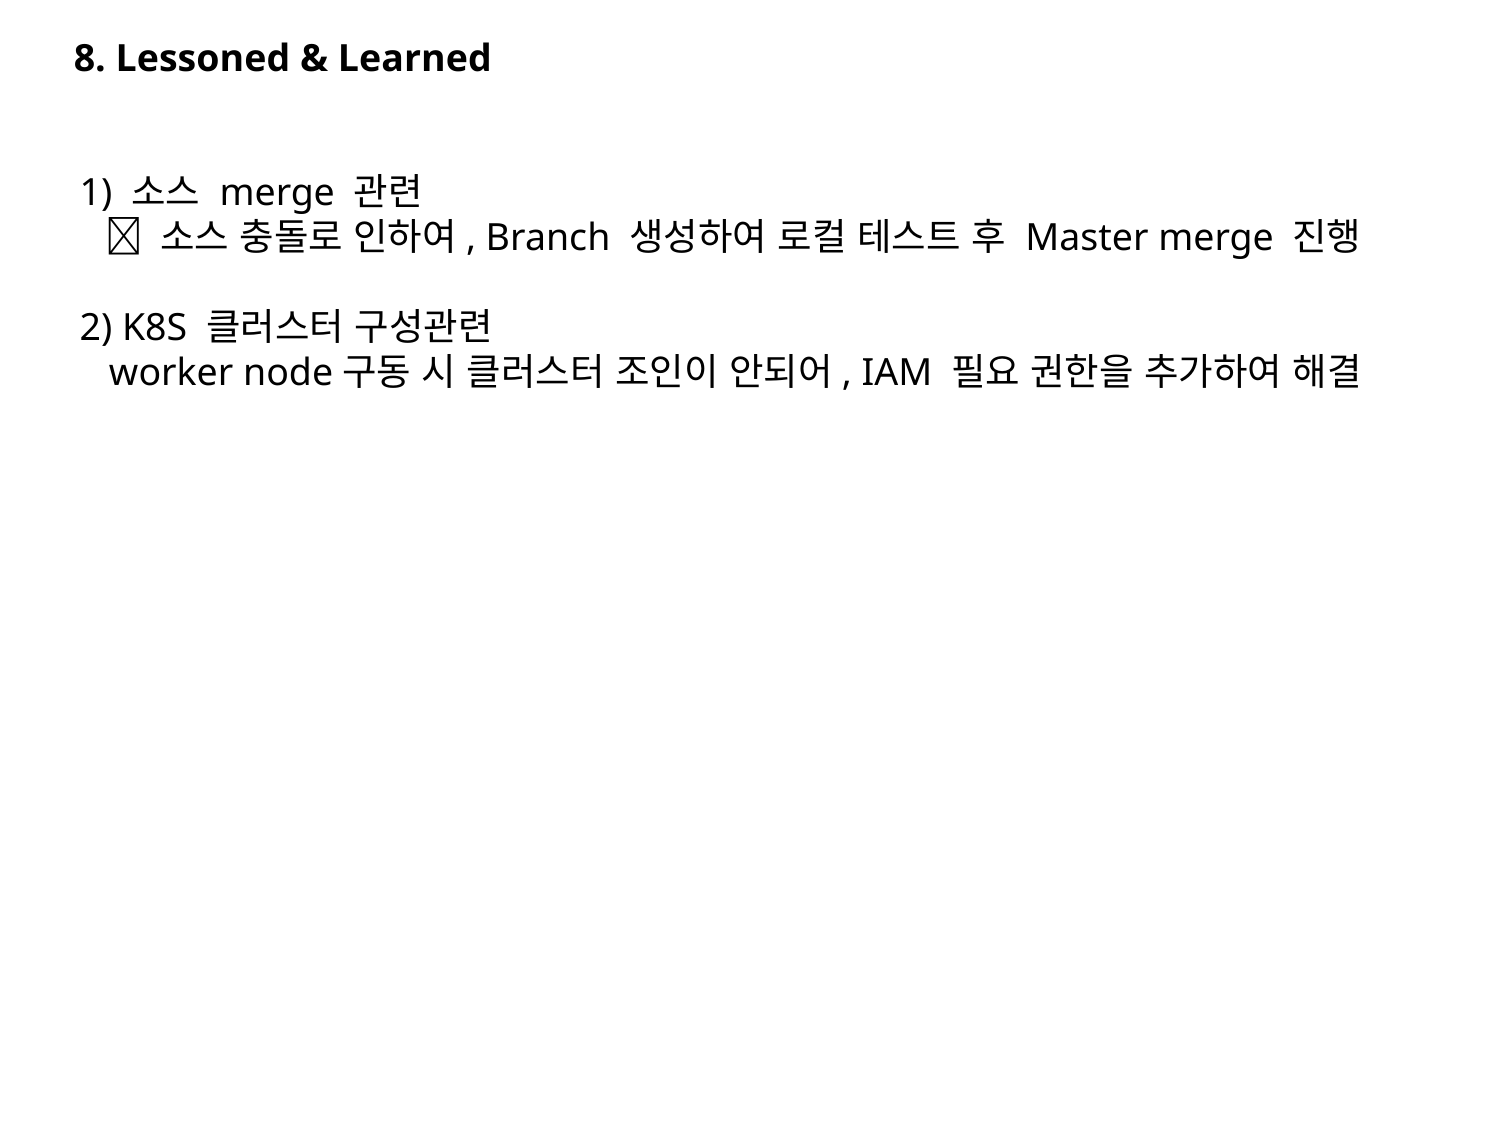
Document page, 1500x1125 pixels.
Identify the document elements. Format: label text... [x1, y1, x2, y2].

text_box 8. Lessoned & Learned [59, 26, 768, 86]
text_box 1) 소스 merge 관련  소스 충돌로 인하여, Branch 생성하여 로컬 테스트 후 Master merge 진행 2) K8S 클러스터 구성관련 worker node구동 시 클러스터 조인이 안되어, IAM 필요 권한을 추가하여 해결 [64, 160, 1424, 401]
